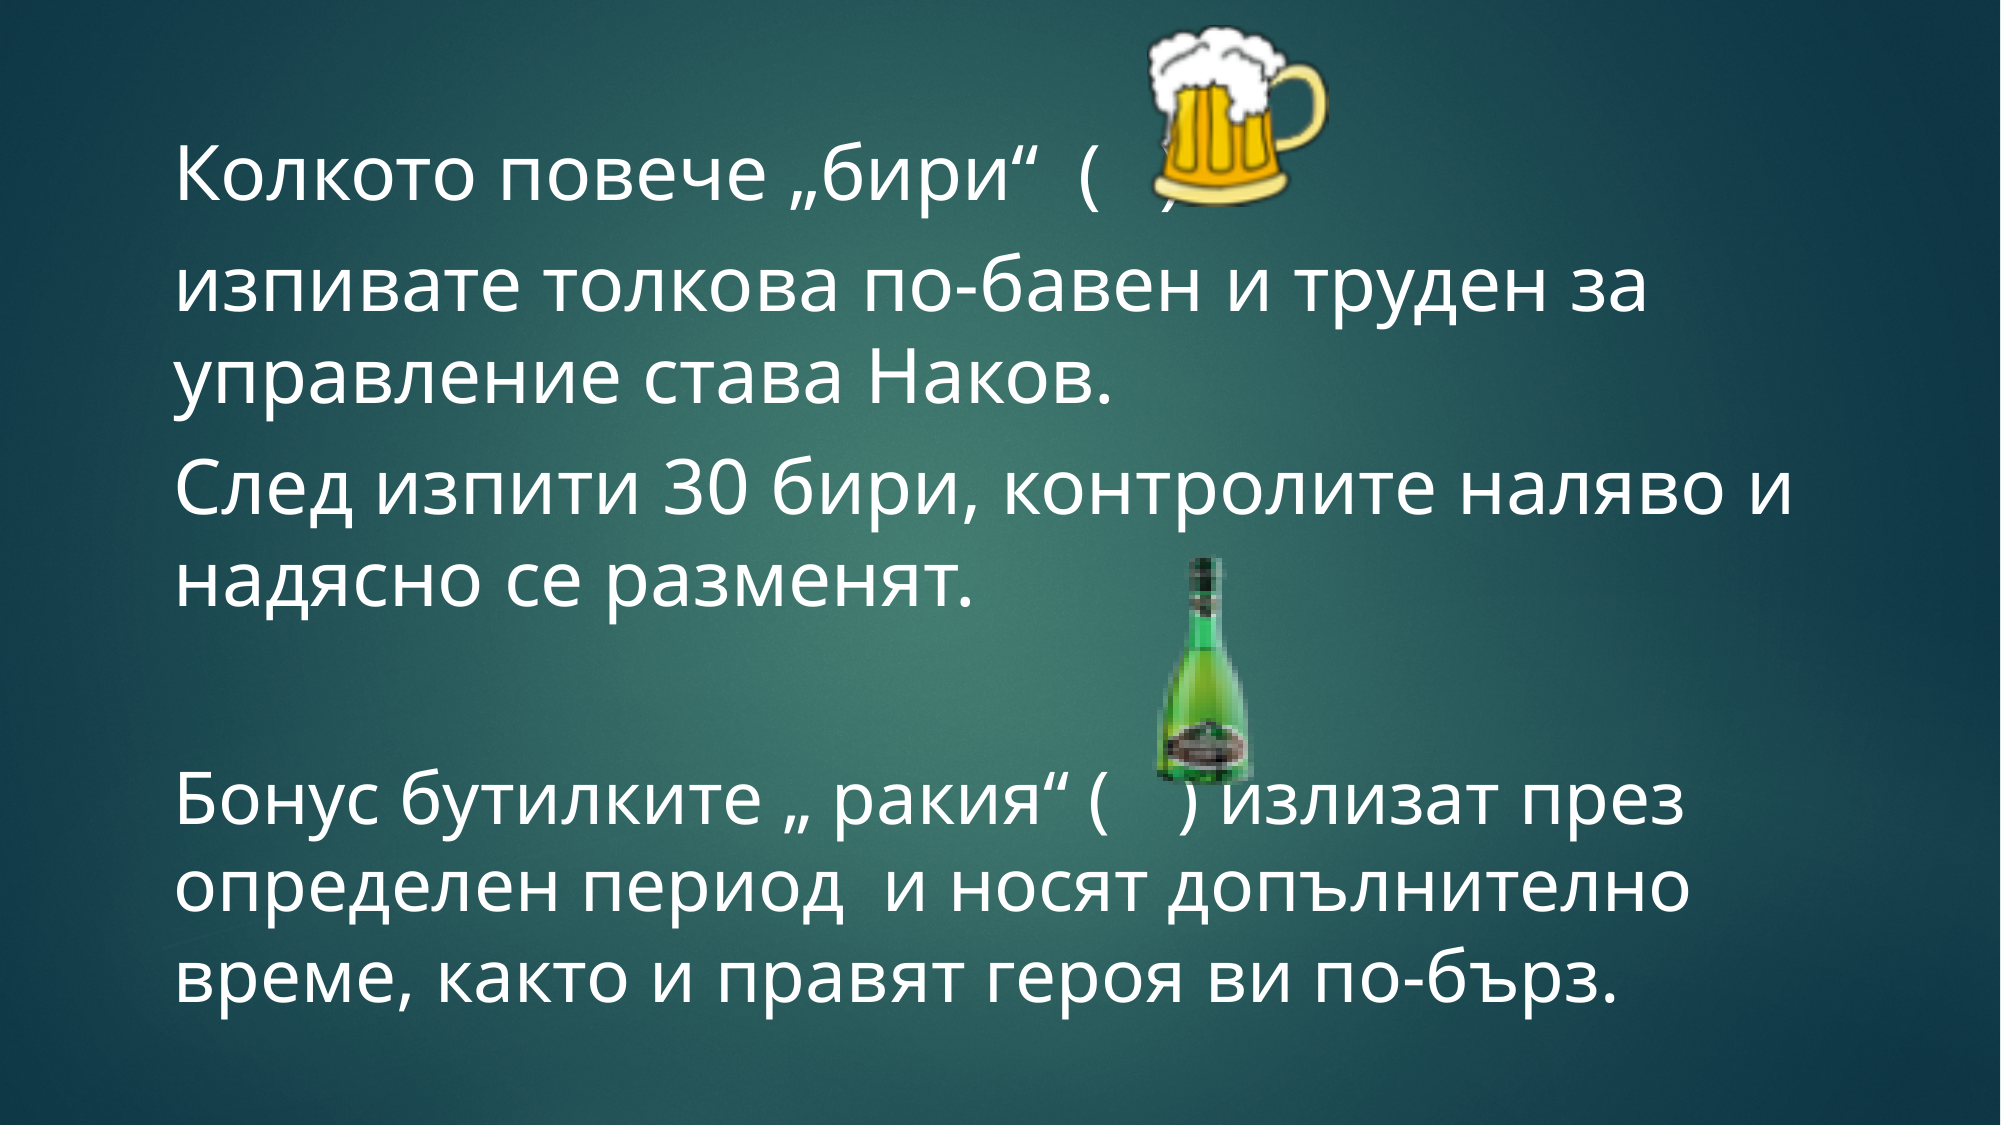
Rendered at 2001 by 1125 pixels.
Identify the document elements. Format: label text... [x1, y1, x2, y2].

picture [1147, 25, 1329, 207]
list Колкото повече „бири“ ( ) изпивате толкова по-бавен и труден за управление става Наков. След изпити 30 бири, контролите наляво и надясно се разменят. Бонус бутилките „ ракия“ ( ) излизат през определен период и носят допълнително време, както и правят героя ви по-бърз. [158, 116, 1857, 1037]
picture [1147, 551, 1265, 789]
